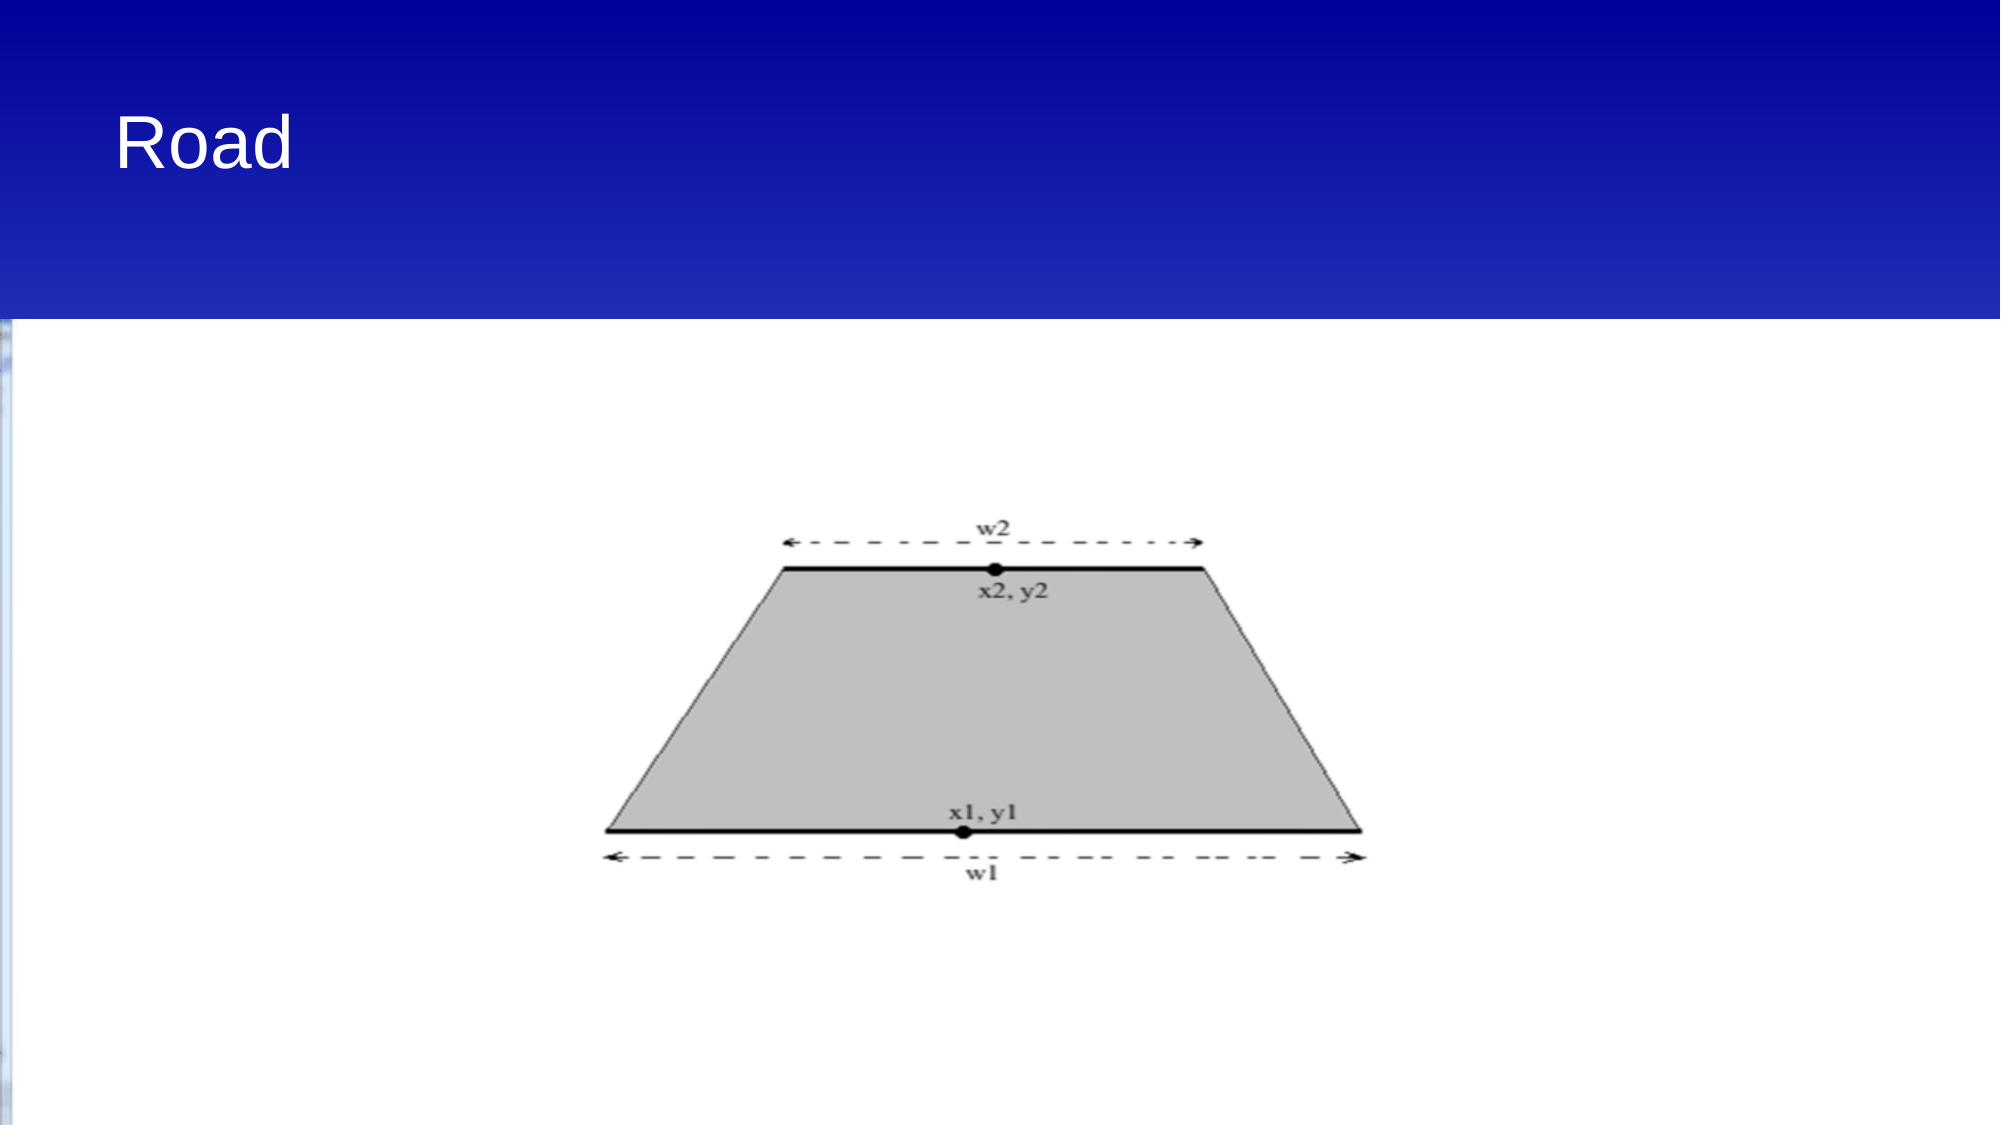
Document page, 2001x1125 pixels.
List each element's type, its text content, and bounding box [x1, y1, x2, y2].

title Road [99, 44, 1901, 233]
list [0, 319, 2000, 1125]
